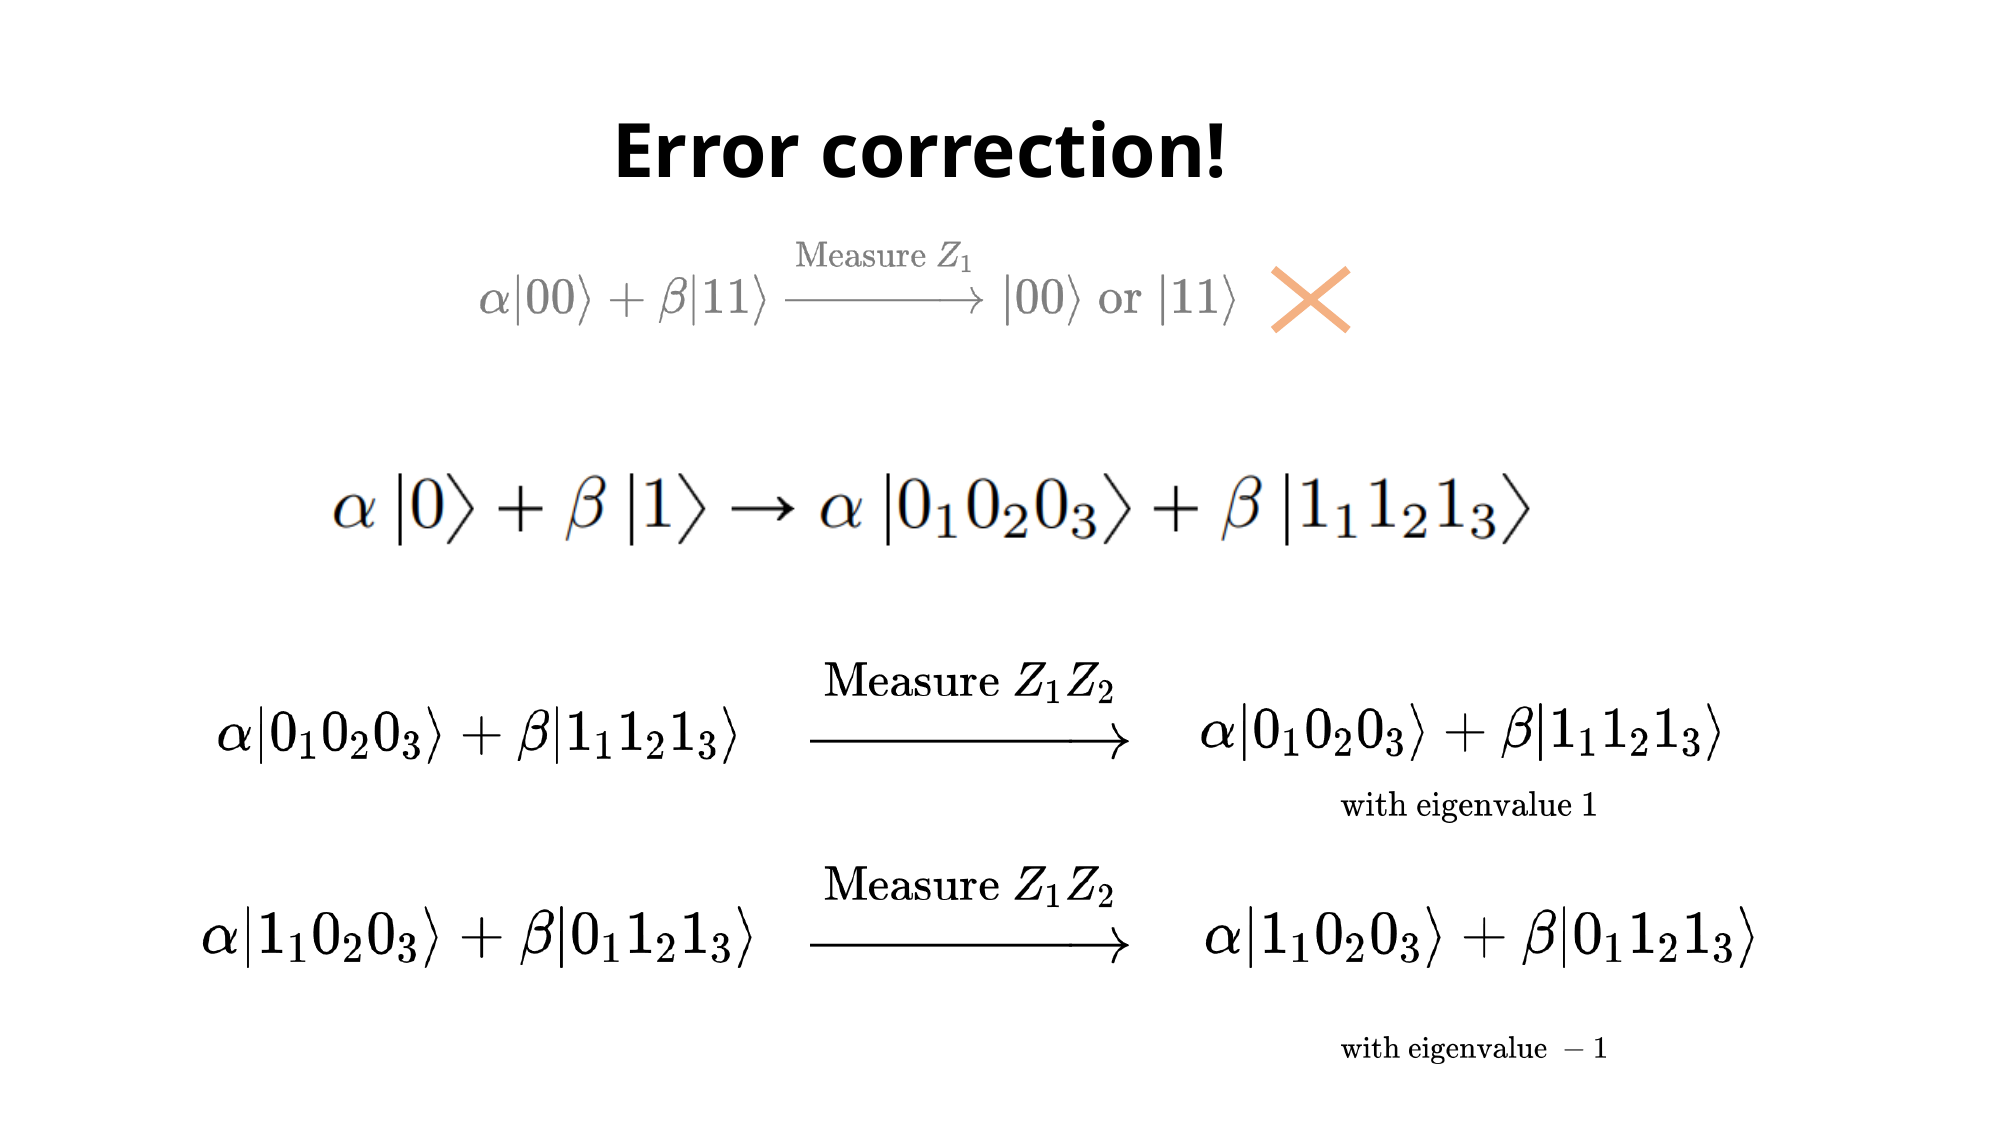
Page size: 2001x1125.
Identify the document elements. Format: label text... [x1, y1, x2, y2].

picture [478, 241, 1240, 326]
picture [810, 866, 1132, 968]
picture [280, 424, 1539, 607]
picture [1201, 906, 1761, 968]
picture [199, 906, 759, 968]
picture [810, 662, 1132, 764]
text_box [1269, 264, 1353, 335]
picture [214, 706, 743, 764]
picture [1338, 791, 1600, 823]
picture [1338, 1036, 1610, 1064]
picture [1198, 703, 1727, 761]
text_box Error correction! [597, 95, 1933, 200]
